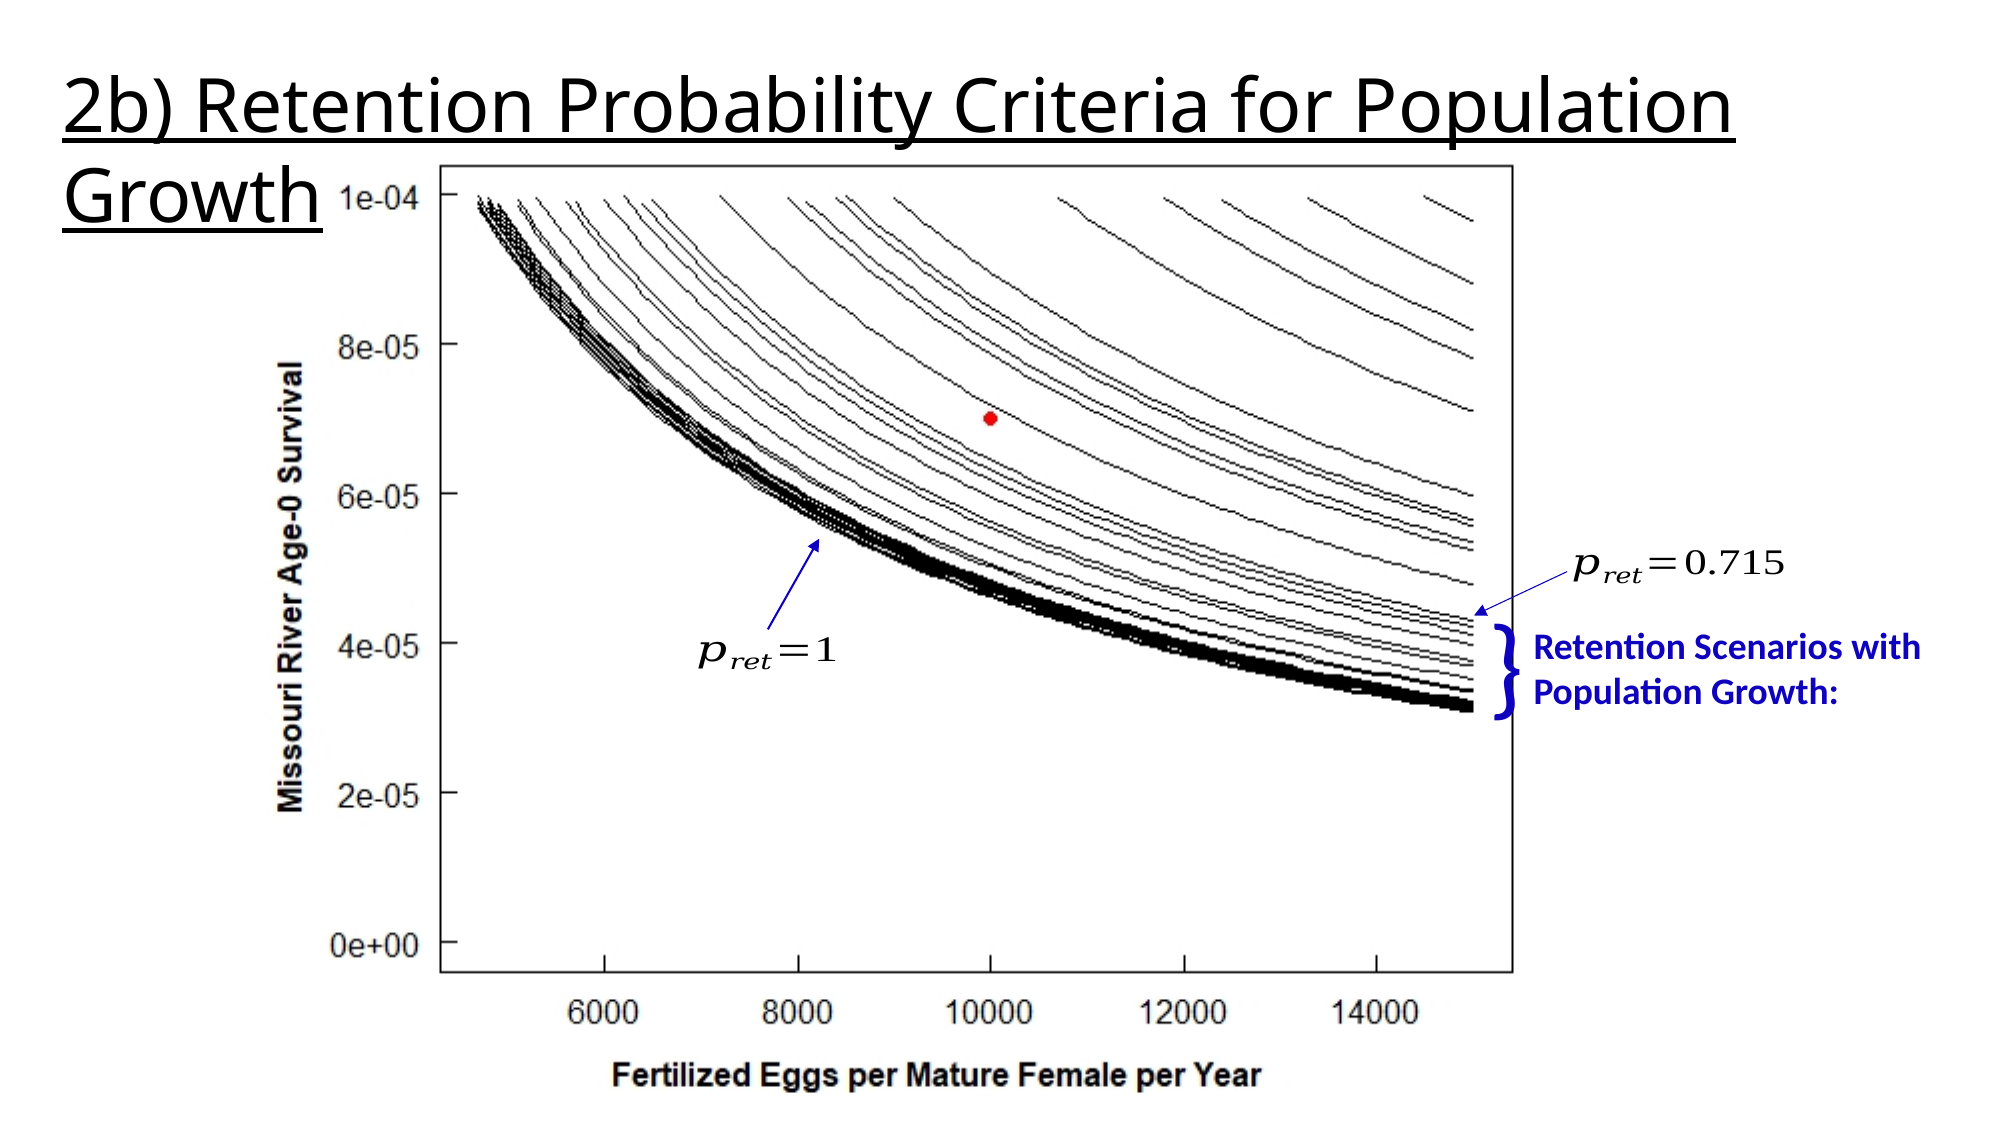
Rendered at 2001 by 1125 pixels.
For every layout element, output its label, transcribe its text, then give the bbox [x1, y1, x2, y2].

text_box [767, 538, 820, 630]
picture [202, 119, 1598, 1097]
text_box 2b) Retention Probability Criteria for Population Growth [47, 49, 2000, 245]
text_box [1473, 571, 1568, 616]
